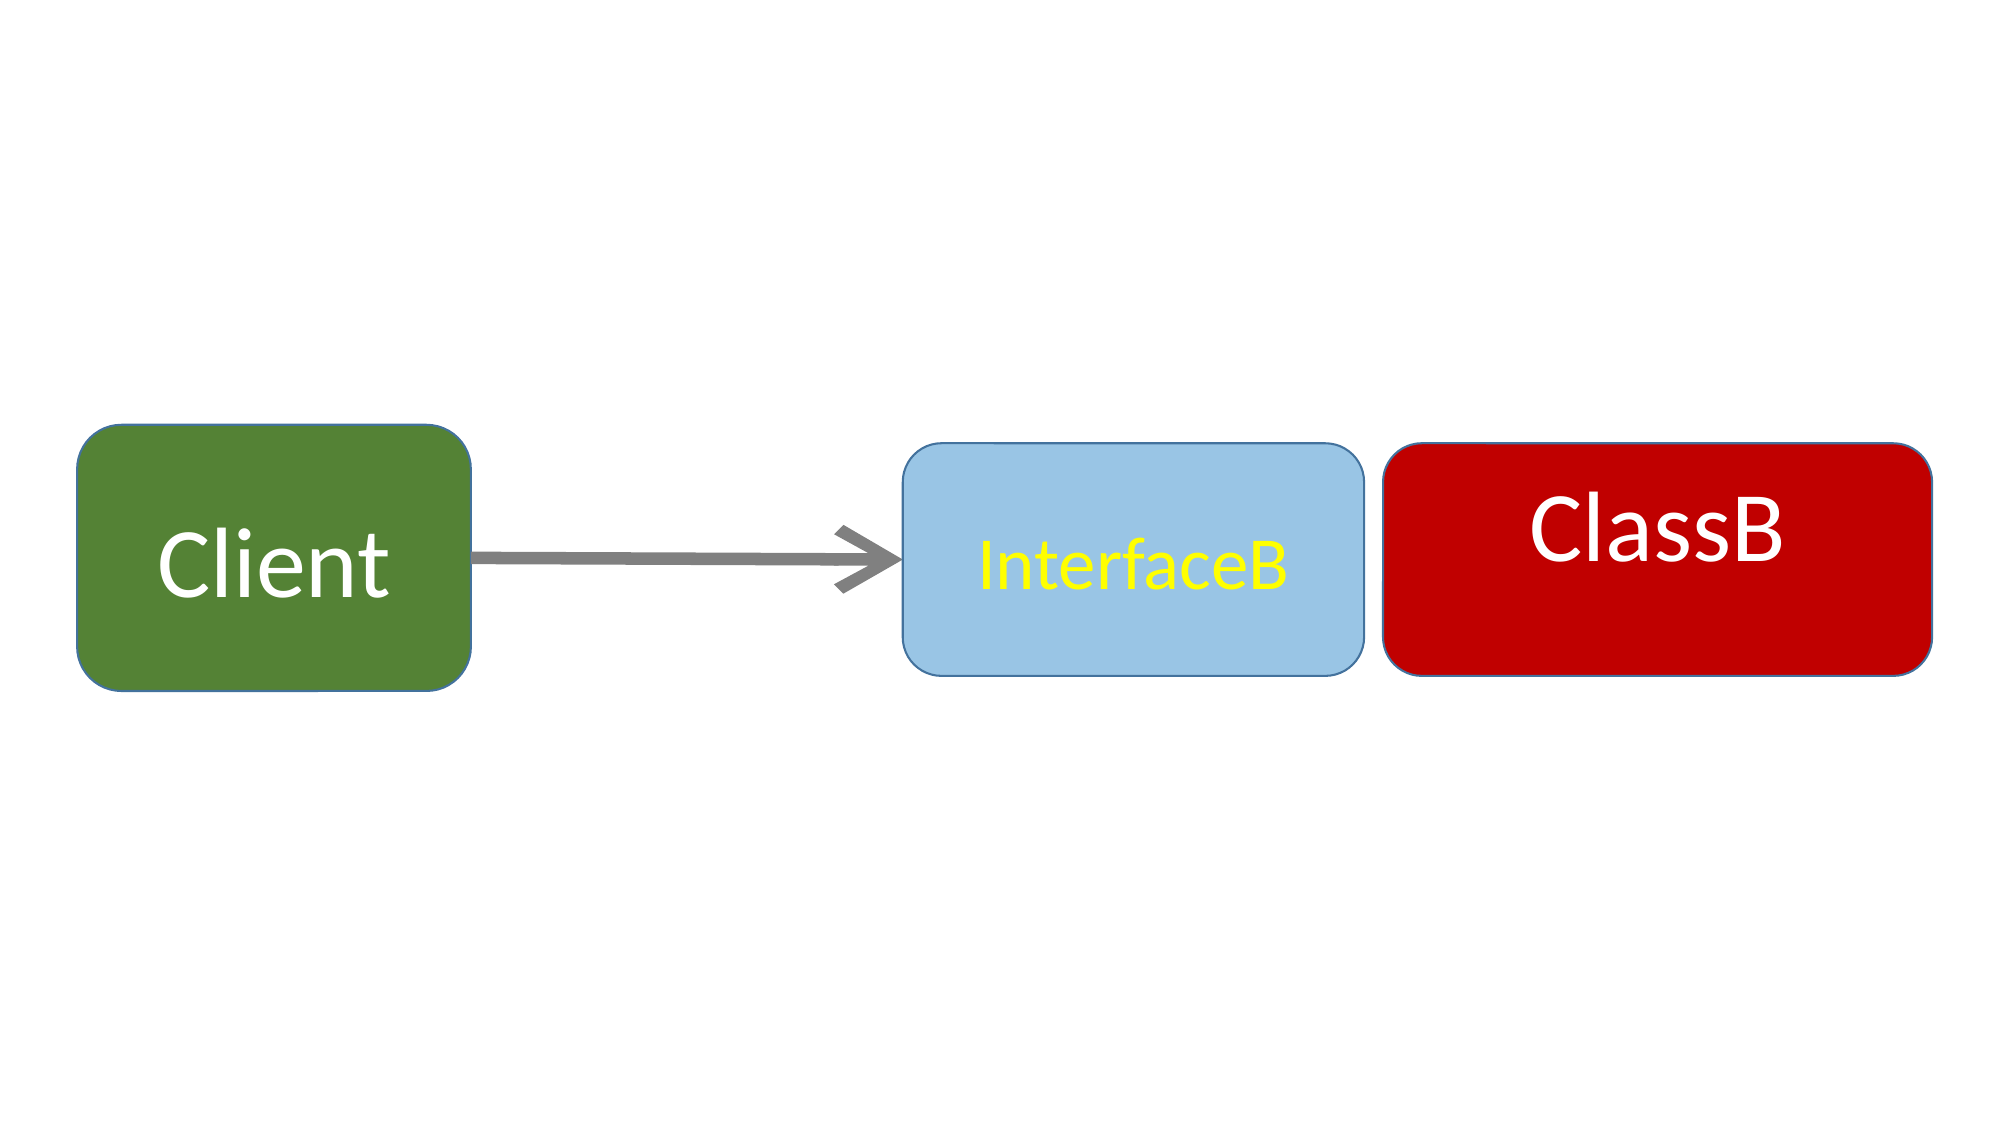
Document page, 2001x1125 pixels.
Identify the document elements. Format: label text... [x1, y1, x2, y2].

text_box ClassB [1381, 442, 1934, 677]
text_box InterfaceB [901, 442, 1366, 677]
text_box Client [76, 423, 472, 693]
